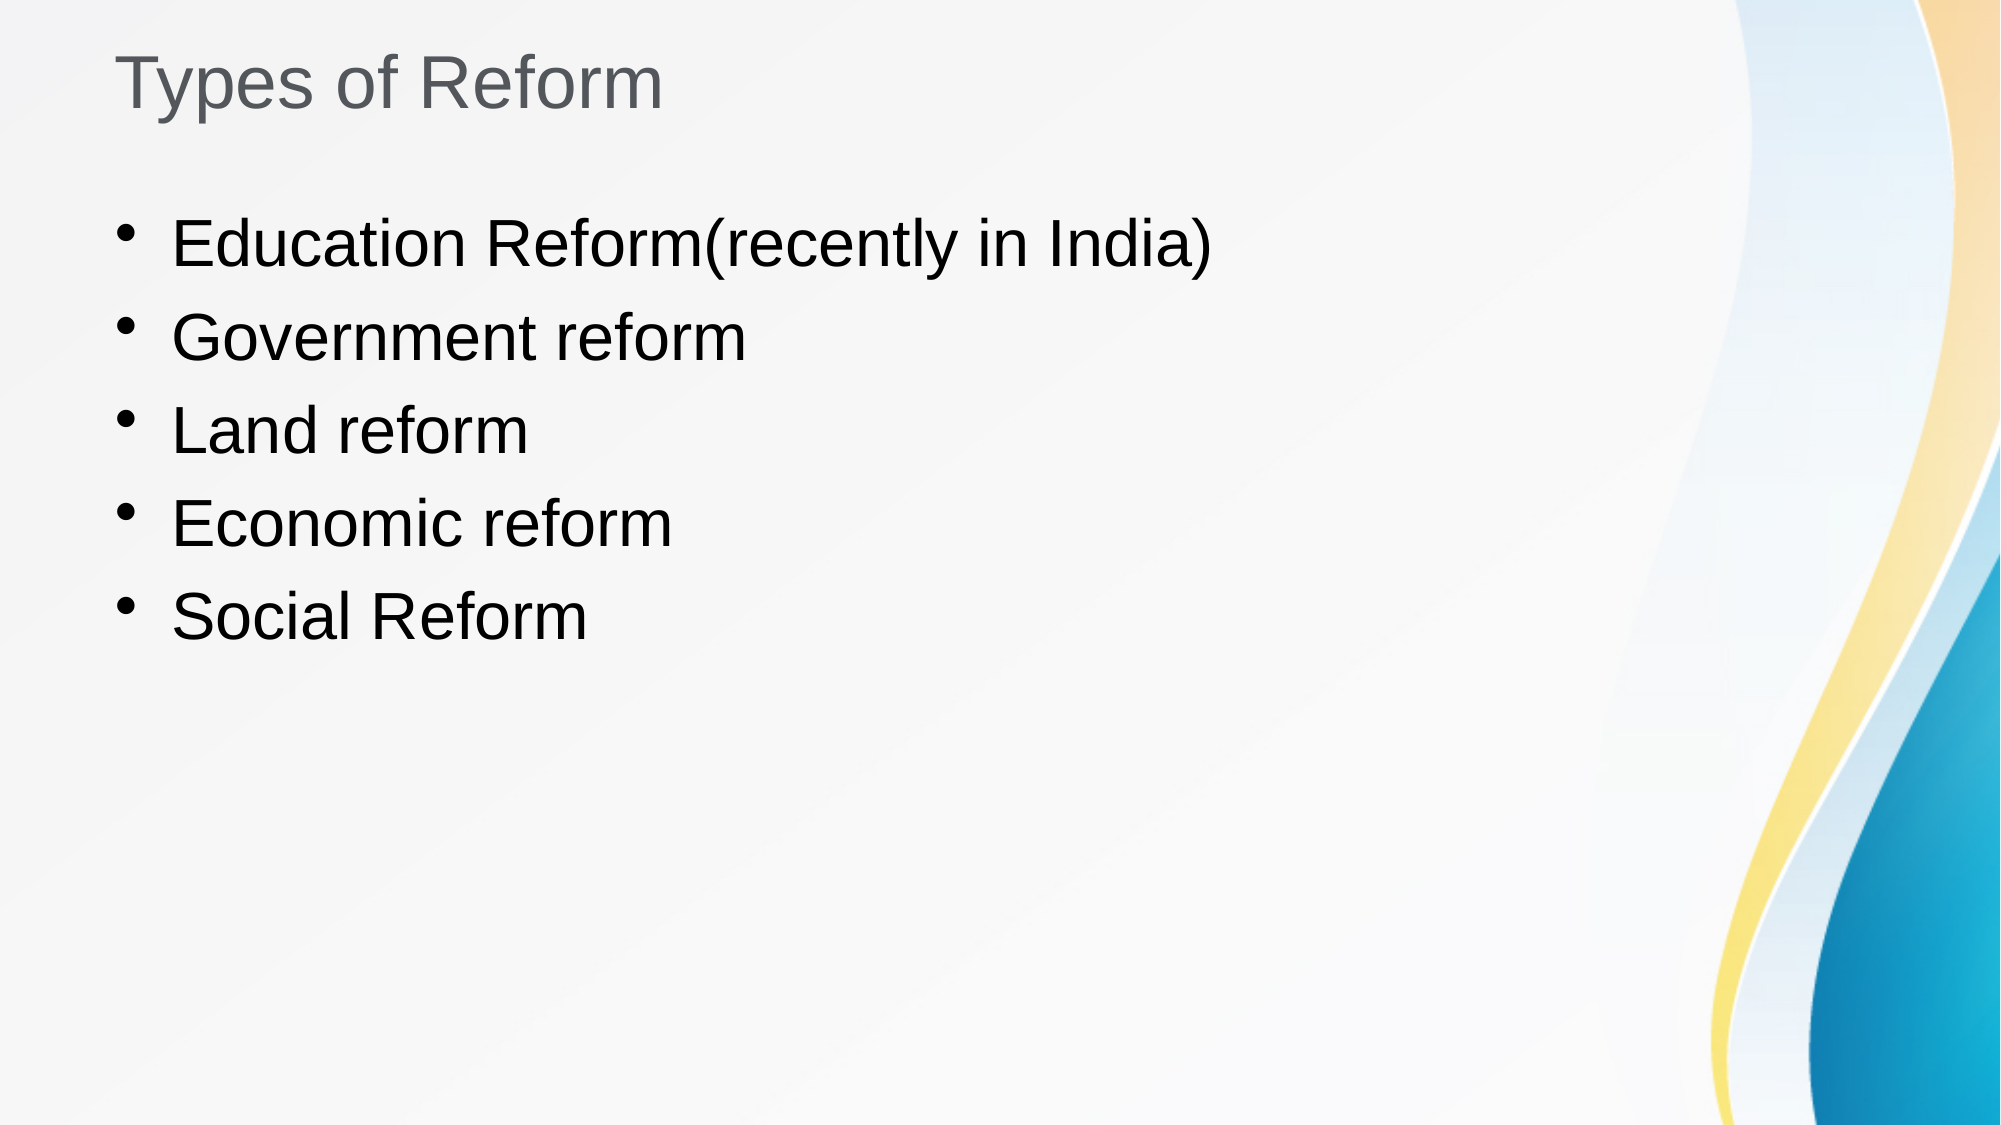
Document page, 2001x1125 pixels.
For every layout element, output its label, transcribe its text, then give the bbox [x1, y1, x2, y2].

list Education Reform(recently in India) Government reform Land reform Economic reform Social Reform [99, 192, 1901, 1006]
picture [0, 0, 2001, 1125]
title Types of Reform [99, 30, 1901, 127]
